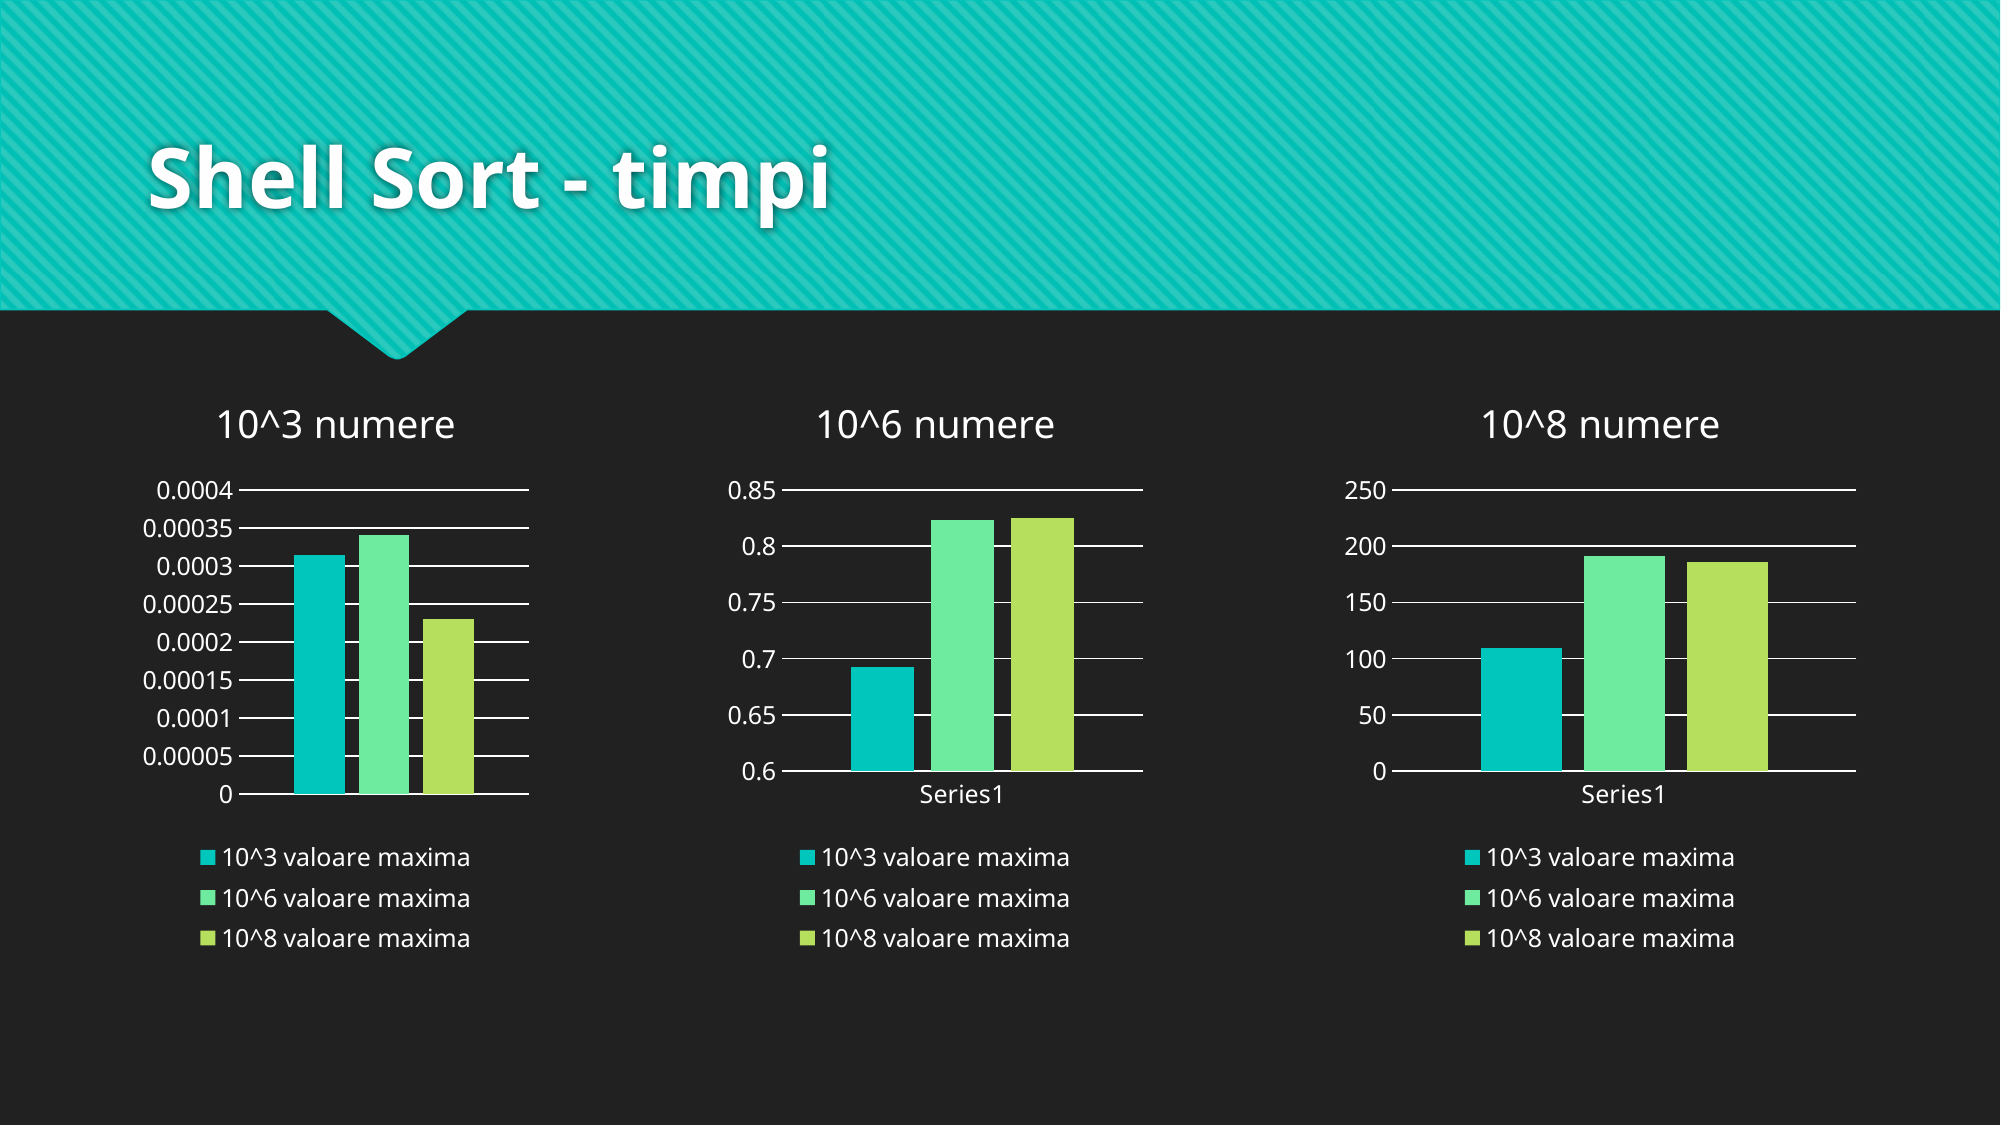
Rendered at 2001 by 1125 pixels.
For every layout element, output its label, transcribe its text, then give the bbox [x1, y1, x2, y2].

chart [718, 364, 1153, 962]
title Shell Sort - timpi [132, 73, 1868, 233]
chart [1333, 364, 1868, 962]
chart [134, 364, 538, 962]
